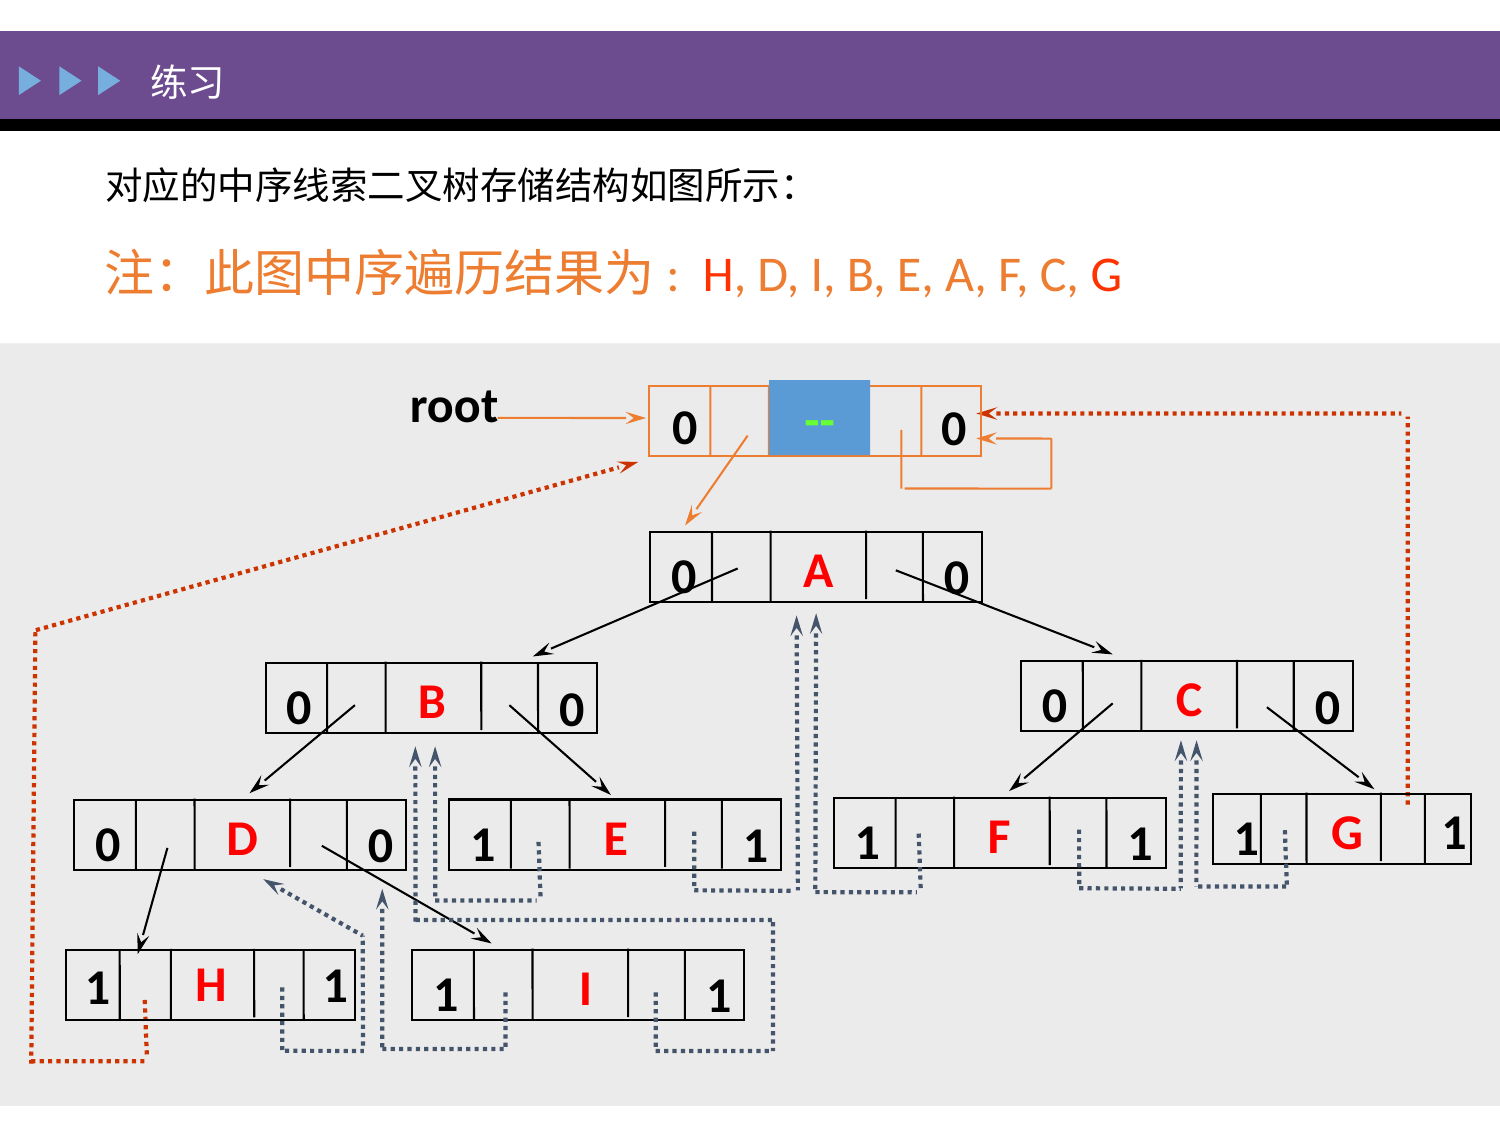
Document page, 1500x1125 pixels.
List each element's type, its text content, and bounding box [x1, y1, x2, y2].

text_box 注：此图中序遍历结果为: H, D, I, B, E, A, F, C, G [89, 234, 1328, 310]
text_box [66, 530, 1472, 1032]
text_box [263, 613, 1288, 1052]
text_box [976, 413, 1408, 530]
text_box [31, 461, 639, 1064]
text_box [0, 343, 1500, 1106]
text_box 对应的中序线索二叉树存储结构如图所示： [89, 134, 1265, 234]
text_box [394, 364, 1052, 526]
text_box 练习 [135, 25, 520, 138]
